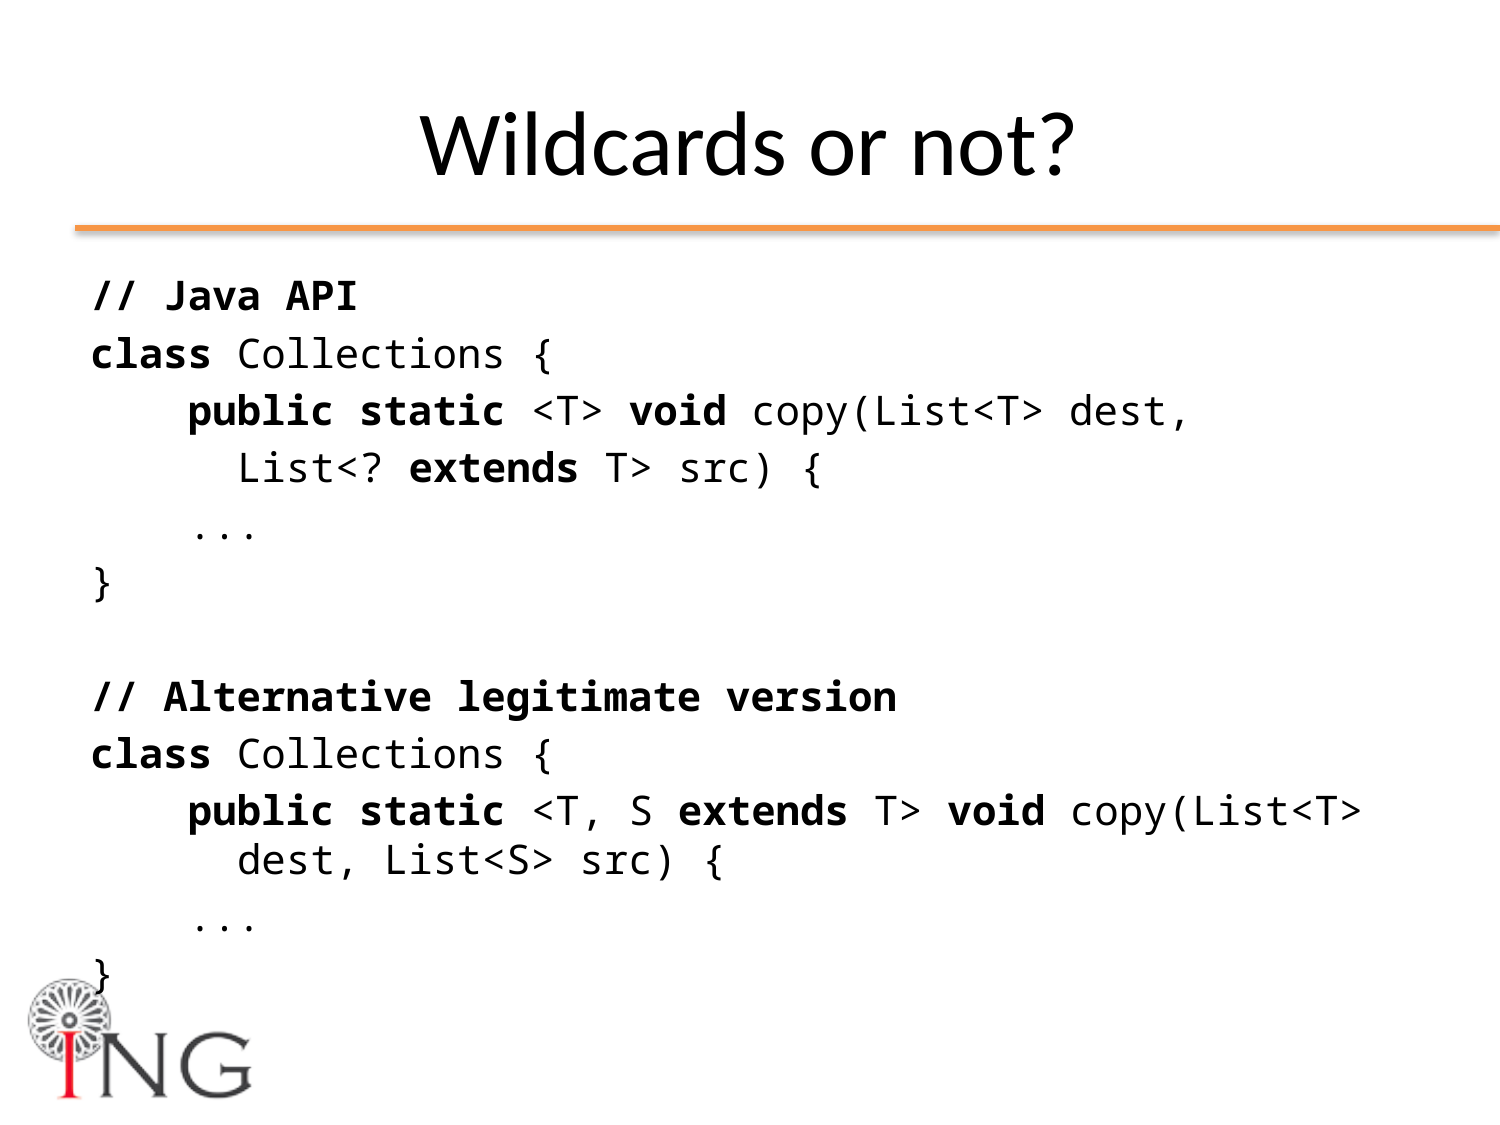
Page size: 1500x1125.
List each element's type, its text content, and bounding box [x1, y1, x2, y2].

list // Java API class Collections { public static <T> void copy(List<T> dest, List<? extends T> src) { ... } // Alternative legitimate version class Collections { public static <T, S extends T> void copy(List<T> dest, List<S> src) { ... } [75, 262, 1425, 1005]
picture [3, 956, 281, 1125]
title Wildcards or not? [75, 45, 1425, 233]
